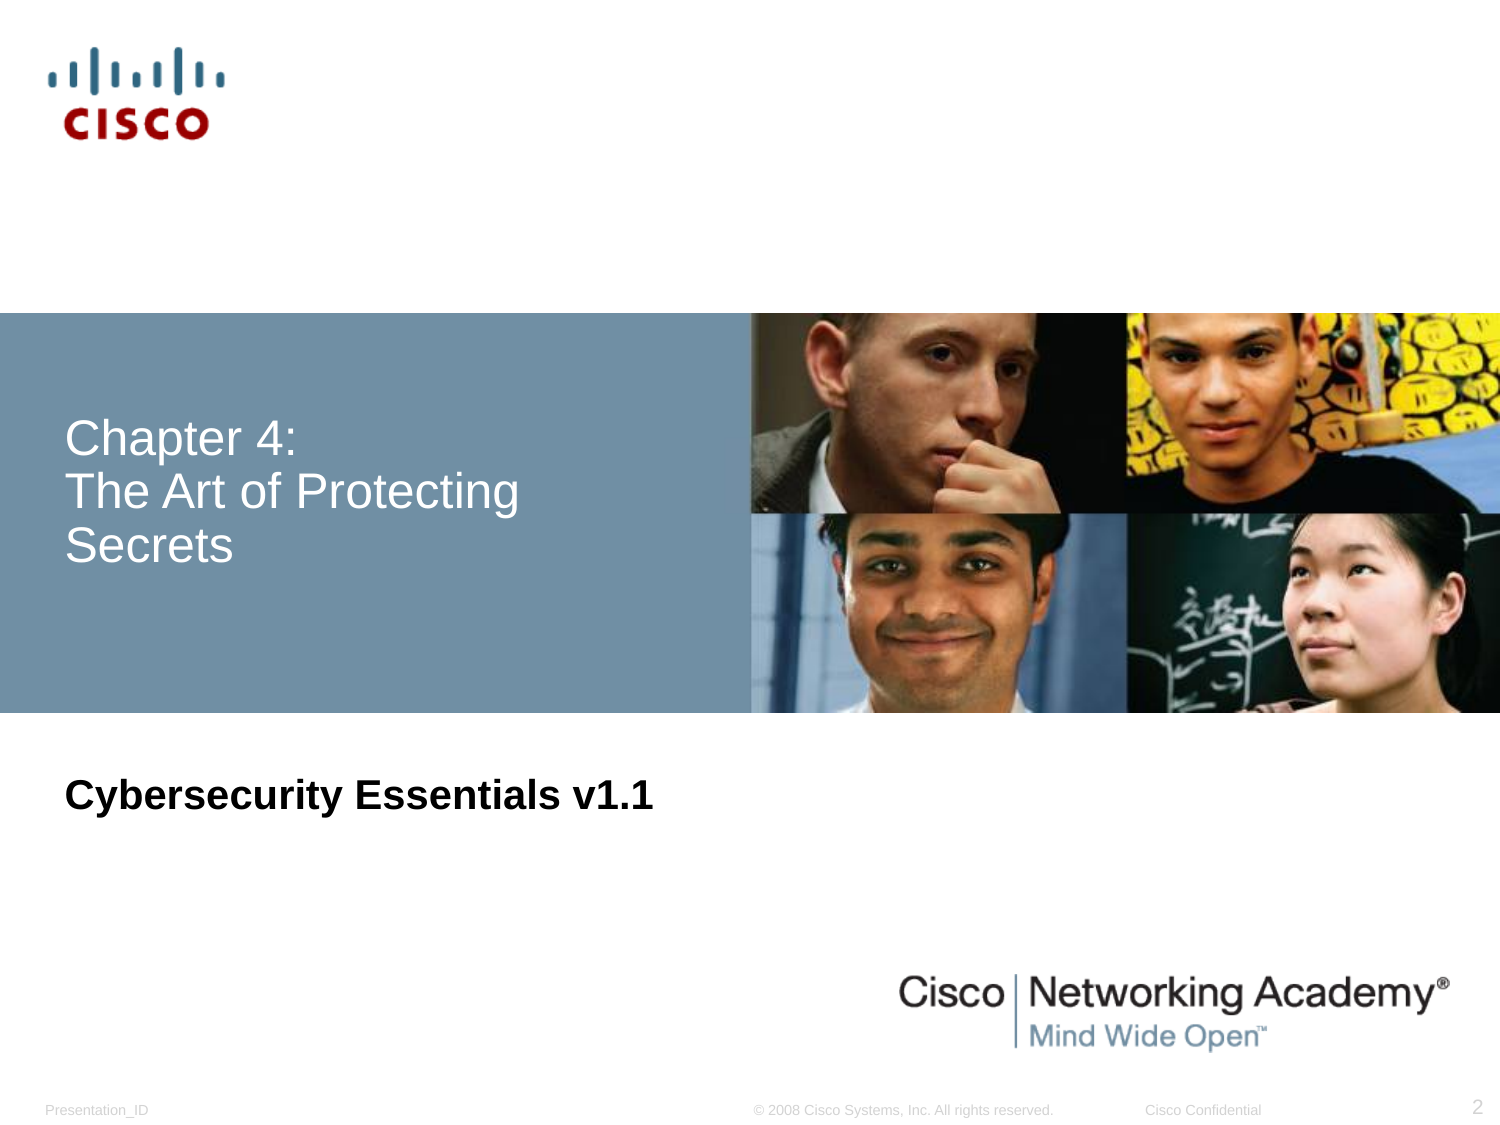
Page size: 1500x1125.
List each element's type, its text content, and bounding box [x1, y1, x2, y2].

picture [40, 19, 233, 168]
picture [899, 974, 1450, 1053]
picture [0, 313, 1500, 713]
subtitle Cybersecurity Essentials v1.1 [51, 766, 1165, 875]
title Chapter 4: The Art of Protecting Secrets [51, 371, 684, 615]
